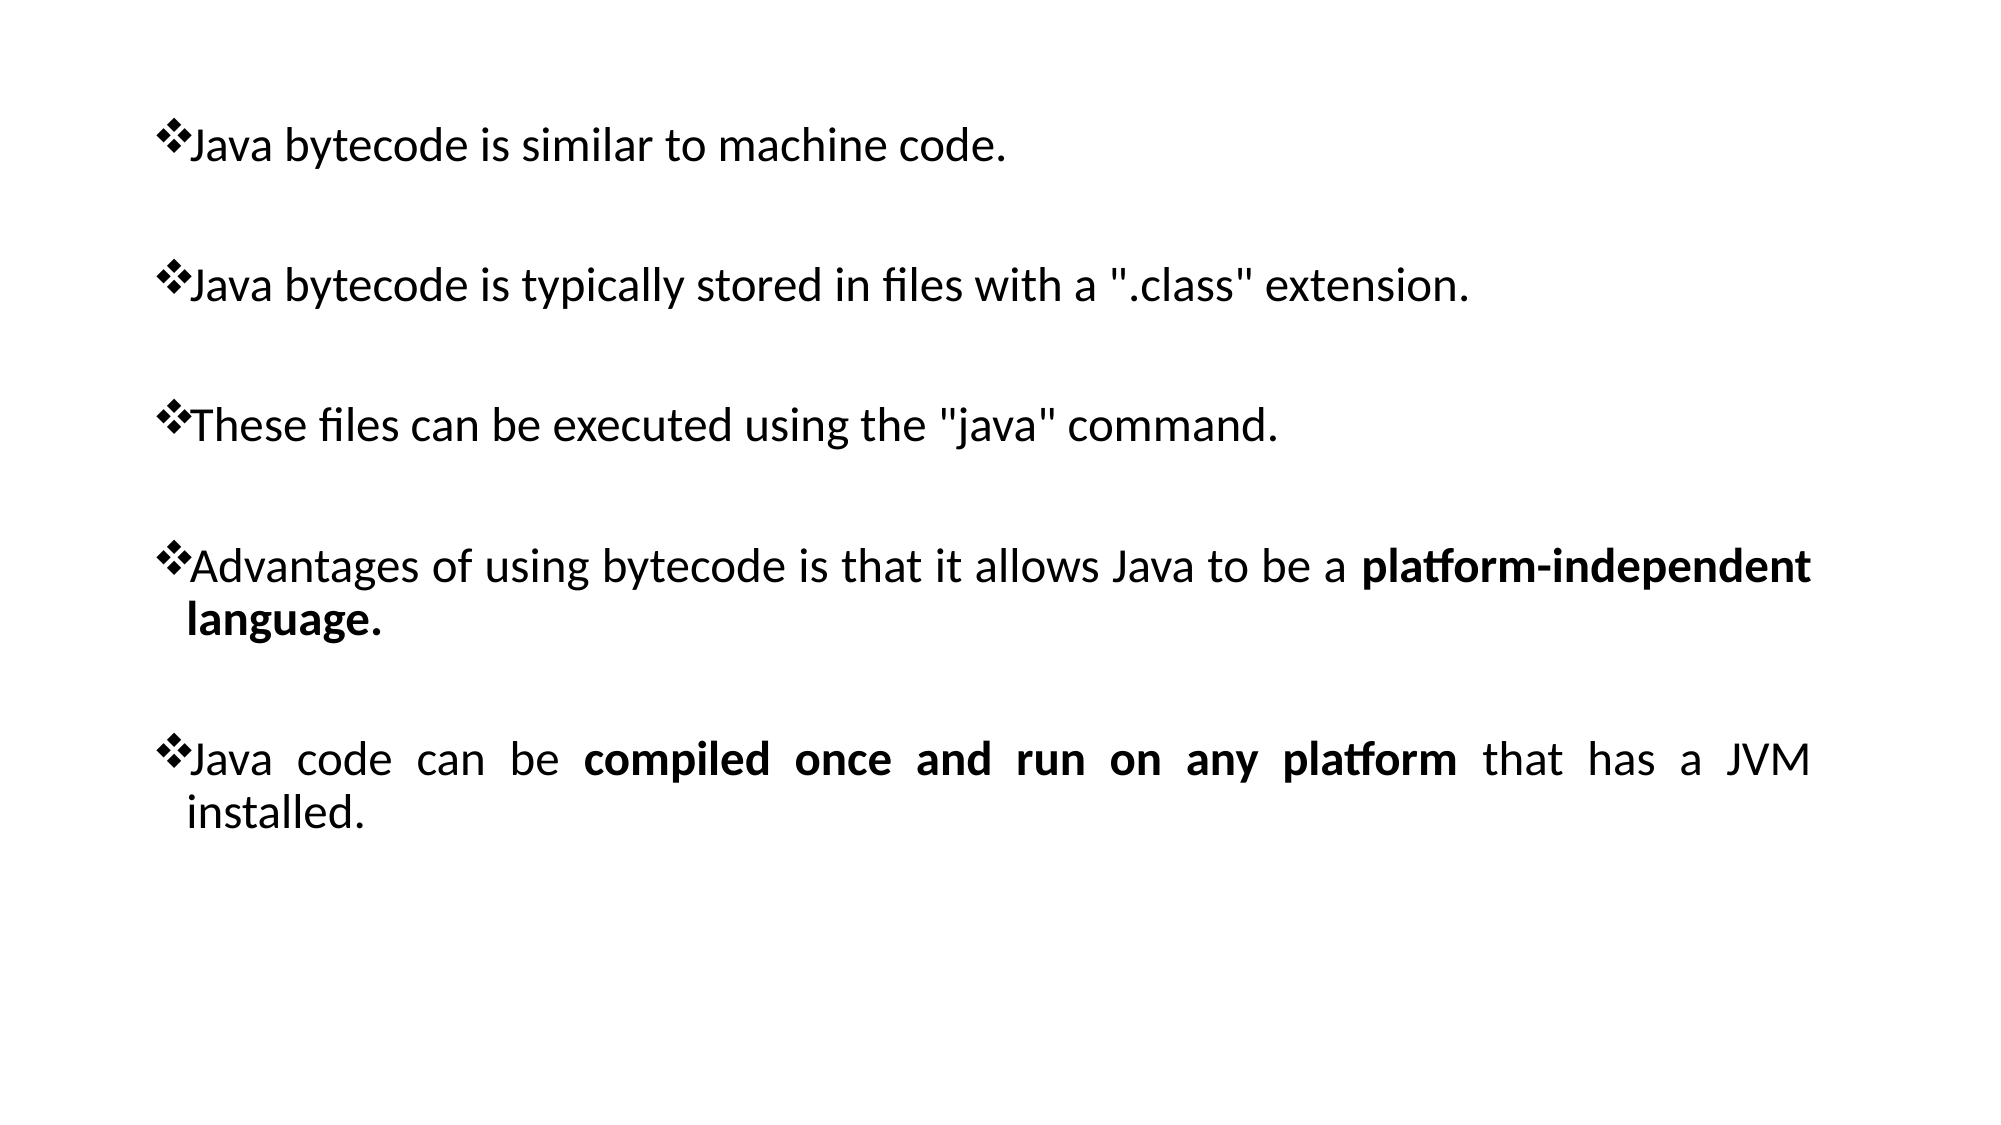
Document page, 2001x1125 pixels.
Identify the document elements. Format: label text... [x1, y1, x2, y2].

list Java bytecode is similar to machine code. Java bytecode is typically stored in files with a ".class" extension. These files can be executed using the "java" command. Advantages of using bytecode is that it allows Java to be a platform-independent language. Java code can be compiled once and run on any platform that has a JVM installed. [137, 111, 1828, 850]
